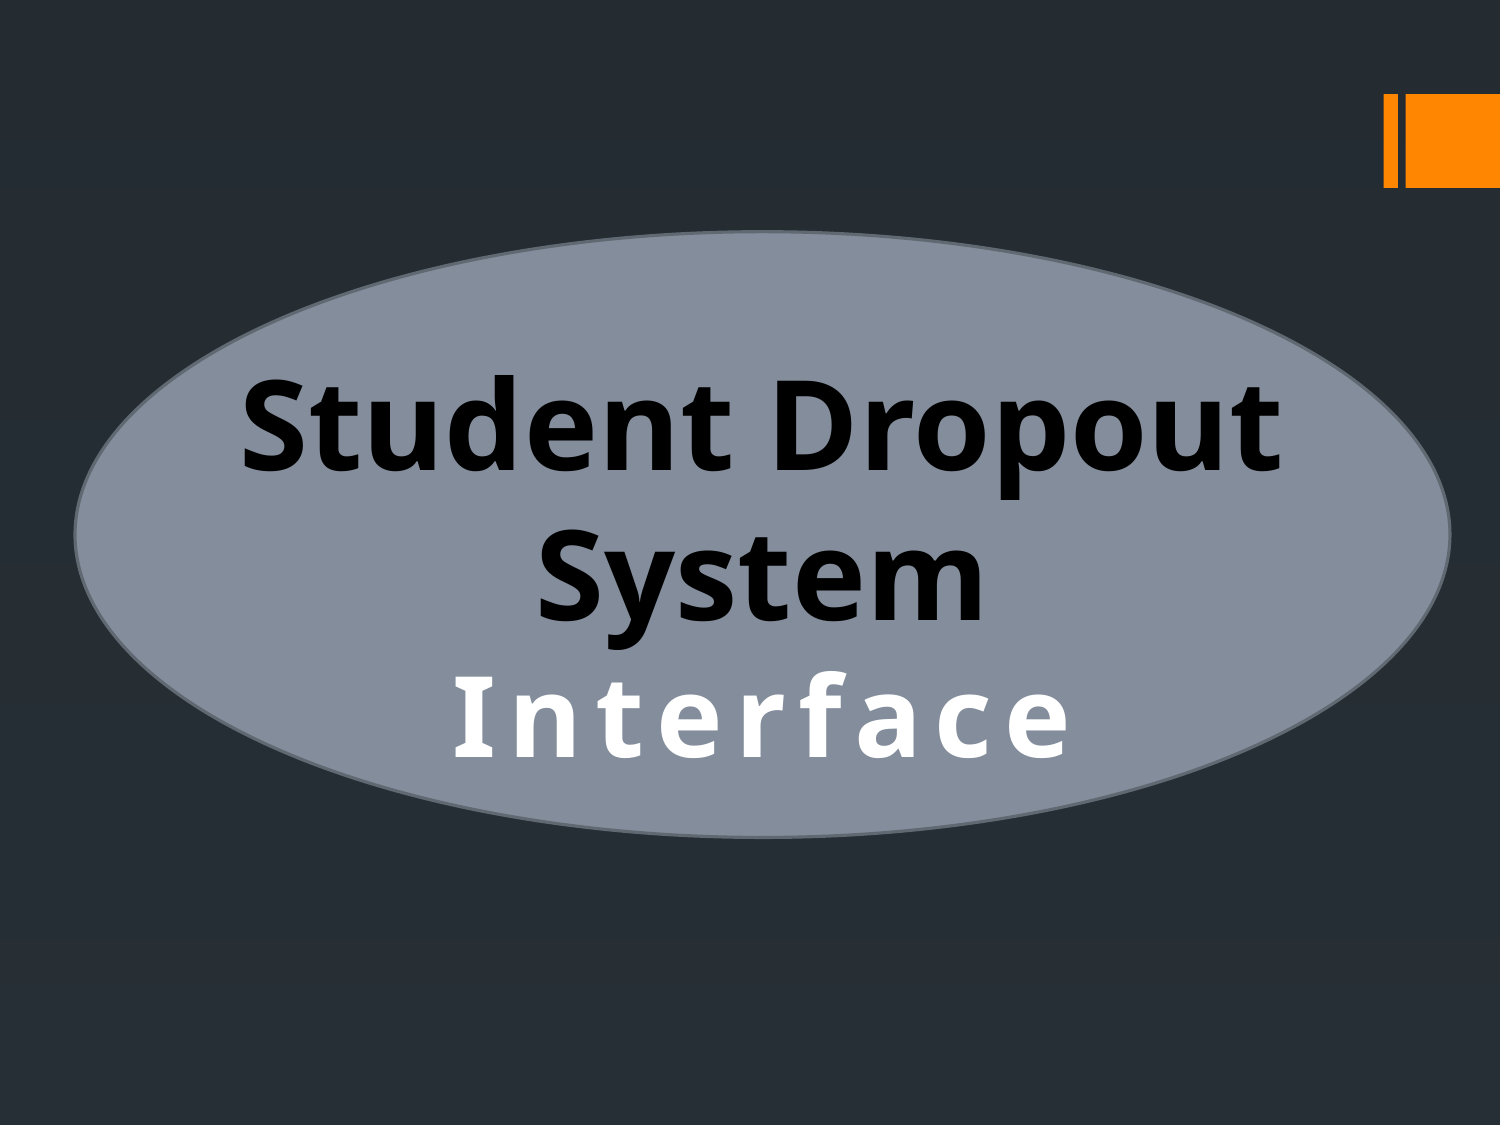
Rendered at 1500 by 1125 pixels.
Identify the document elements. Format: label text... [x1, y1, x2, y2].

title Student Dropout System Interface [24, 149, 1500, 788]
text_box [380, 788, 1145, 840]
